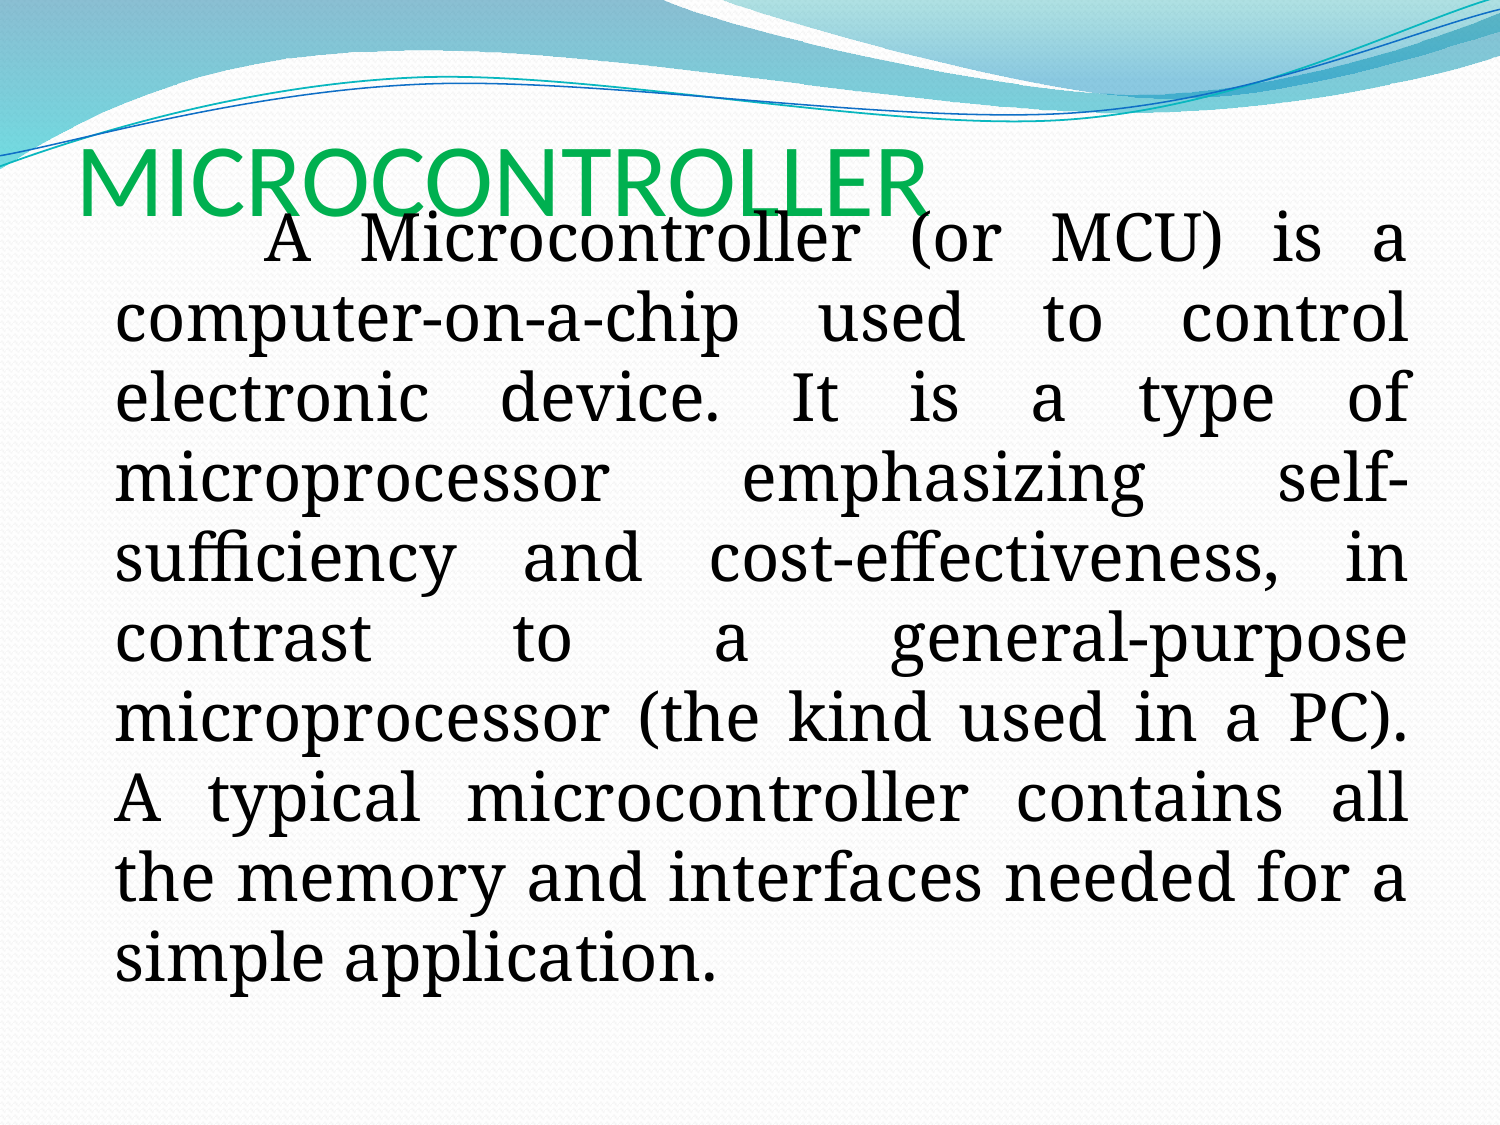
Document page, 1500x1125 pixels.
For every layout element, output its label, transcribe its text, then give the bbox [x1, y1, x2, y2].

title MICROCONTROLLER [75, 50, 1425, 238]
text_box A Microcontroller (or MCU) is a computer-on-a-chip used to control electronic device. It is a type of microprocessor emphasizing self-sufficiency and cost-effectiveness, in contrast to a general-purpose microprocessor (the kind used in a PC). A typical microcontroller contains all the memory and interfaces needed for a simple application. [99, 187, 1425, 1047]
